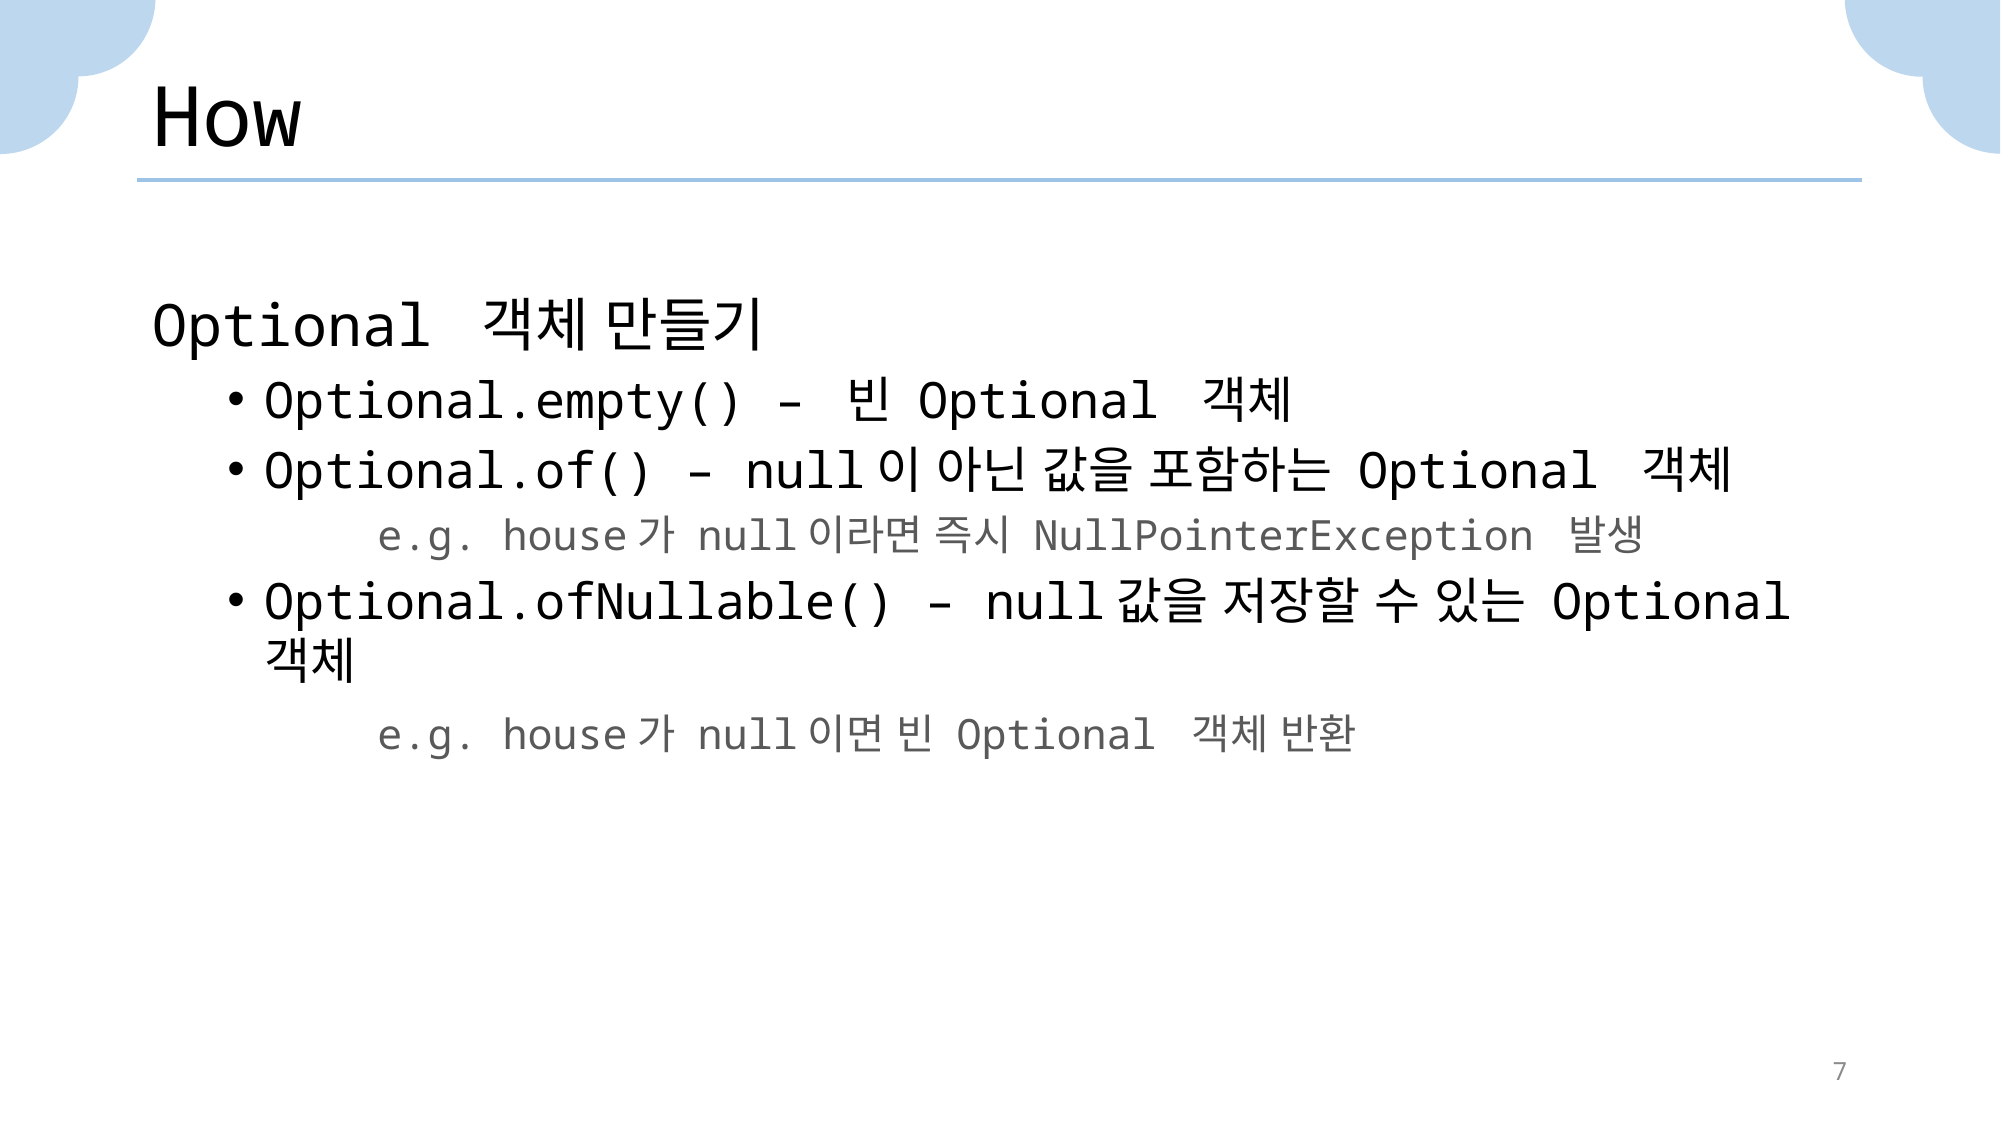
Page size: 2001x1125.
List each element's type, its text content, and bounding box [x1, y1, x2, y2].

list Optional 객체 만들기 Optional.empty() – 빈 Optional 객체 Optional.of() – null이 아닌 값을 포함하는 Optional 객체 e.g. house가 null이라면 즉시 NullPointerException 발생 Optional.ofNullable() – null값을 저장할 수 있는 Optional 객체 e.g. house가 null이면 빈 Optional 객체 반환 [137, 245, 1863, 1014]
title How [137, 59, 1863, 180]
slide_number 7 [1412, 1042, 1863, 1103]
